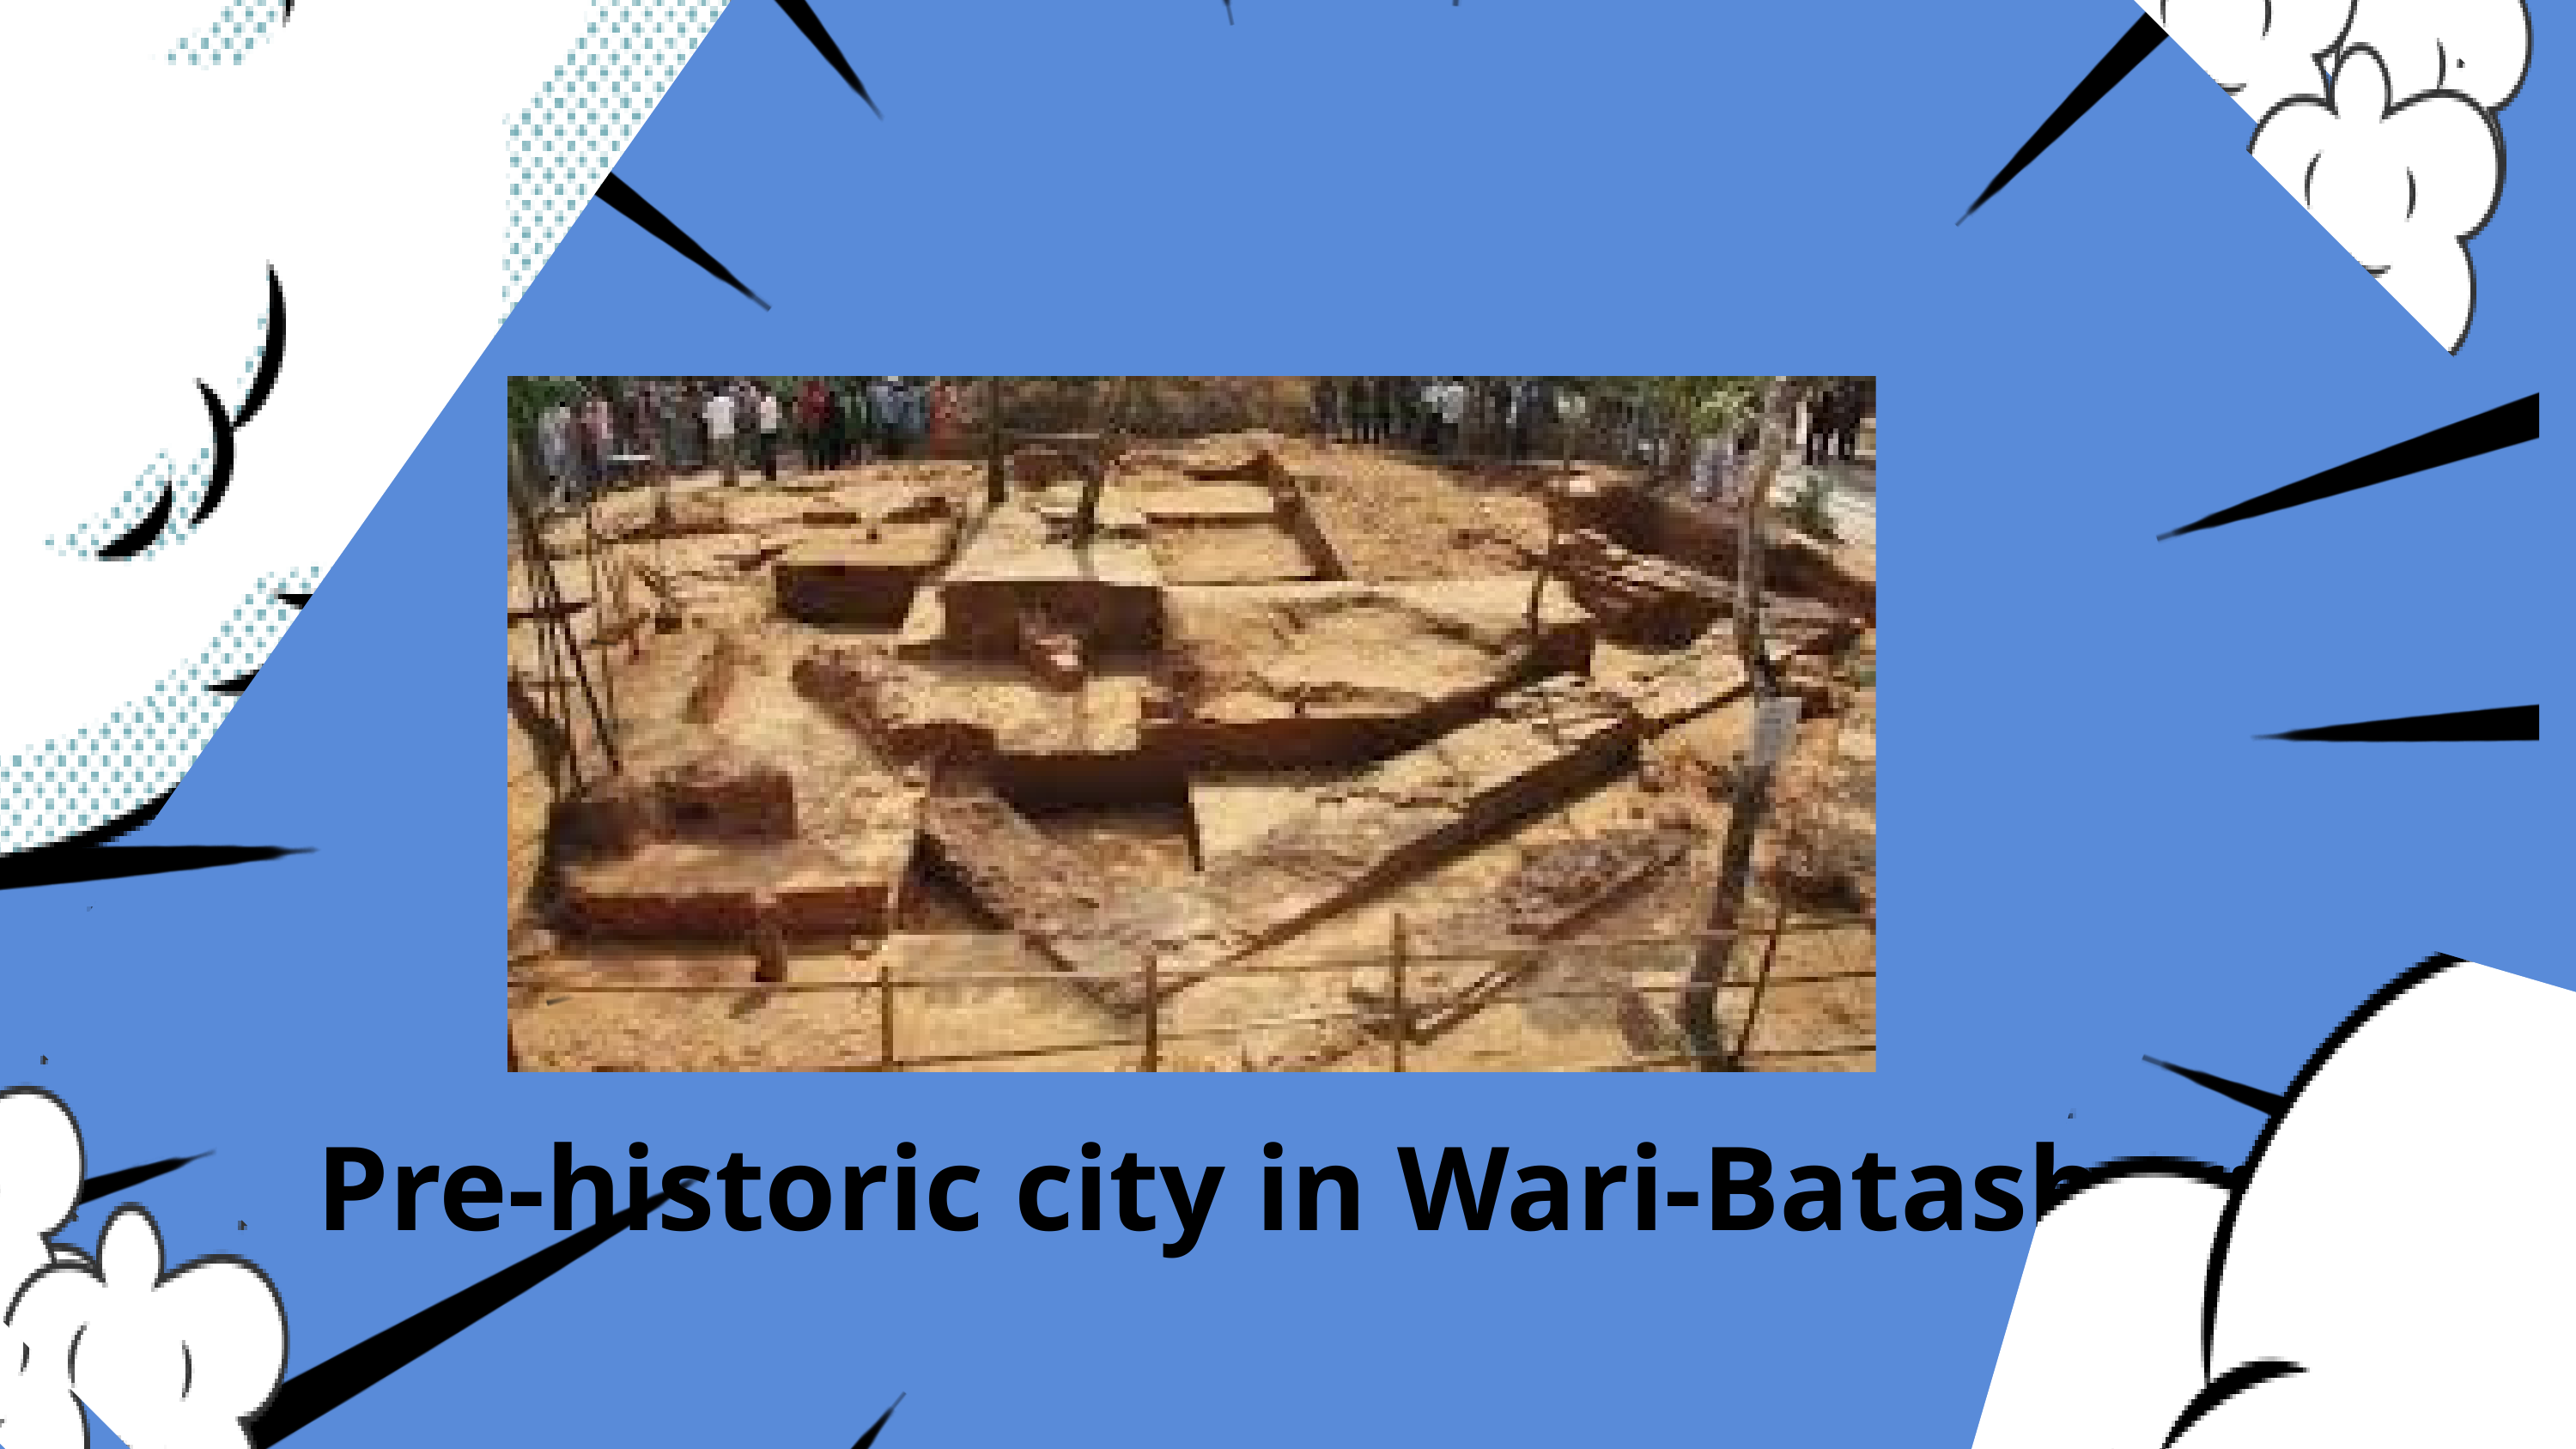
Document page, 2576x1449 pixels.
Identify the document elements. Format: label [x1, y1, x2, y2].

text_box [2440, 0, 2576, 173]
text_box [2134, 0, 2375, 121]
text_box [2236, 0, 2576, 377]
text_box [1971, 865, 2576, 1449]
text_box [0, 1140, 427, 1449]
text_box [0, 1319, 130, 1449]
text_box [0, 1011, 145, 1301]
text_box [0, 0, 2540, 1449]
text_box [2403, 0, 2482, 61]
text_box [0, 0, 732, 918]
